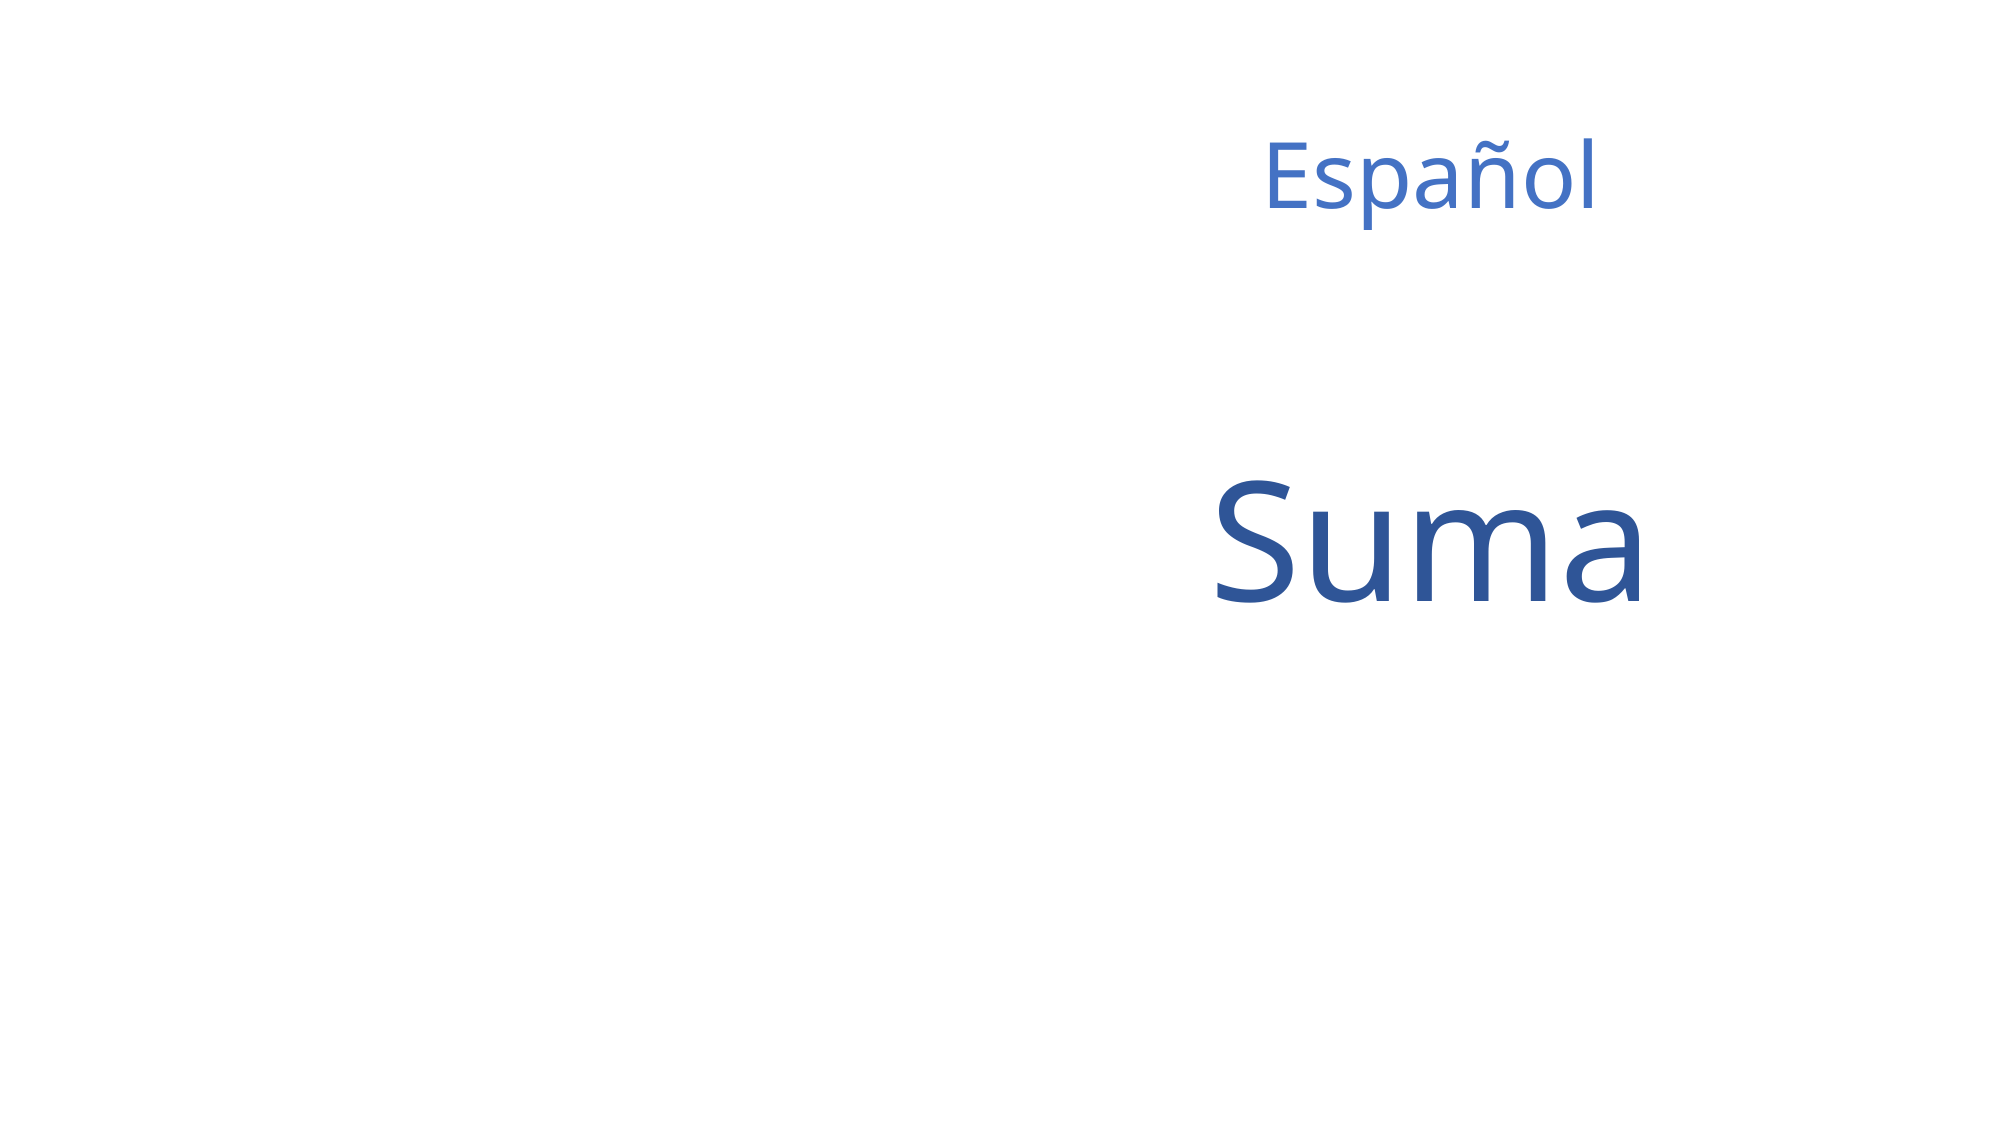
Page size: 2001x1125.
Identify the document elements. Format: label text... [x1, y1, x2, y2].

text_box Suma [999, 449, 1863, 746]
text_box Español [1196, 70, 1666, 288]
